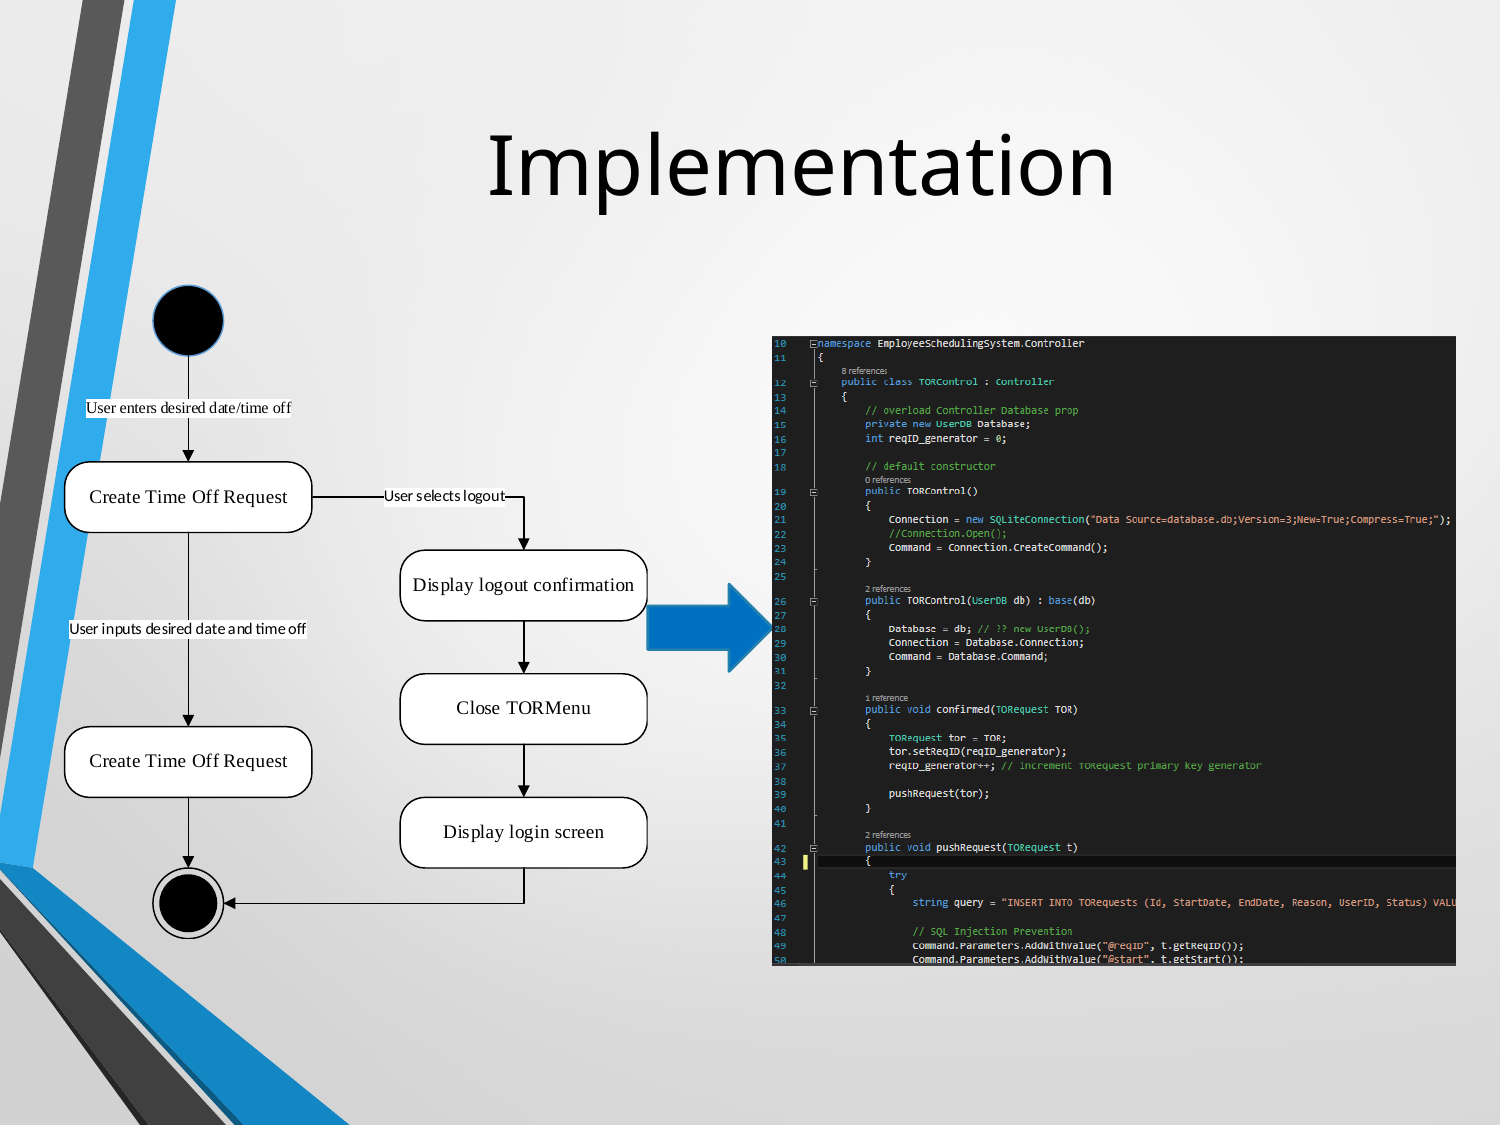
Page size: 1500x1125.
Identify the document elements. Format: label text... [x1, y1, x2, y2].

text_box [648, 582, 772, 673]
picture [772, 335, 1456, 966]
title Implementation [171, 0, 1436, 325]
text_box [57, 282, 648, 940]
